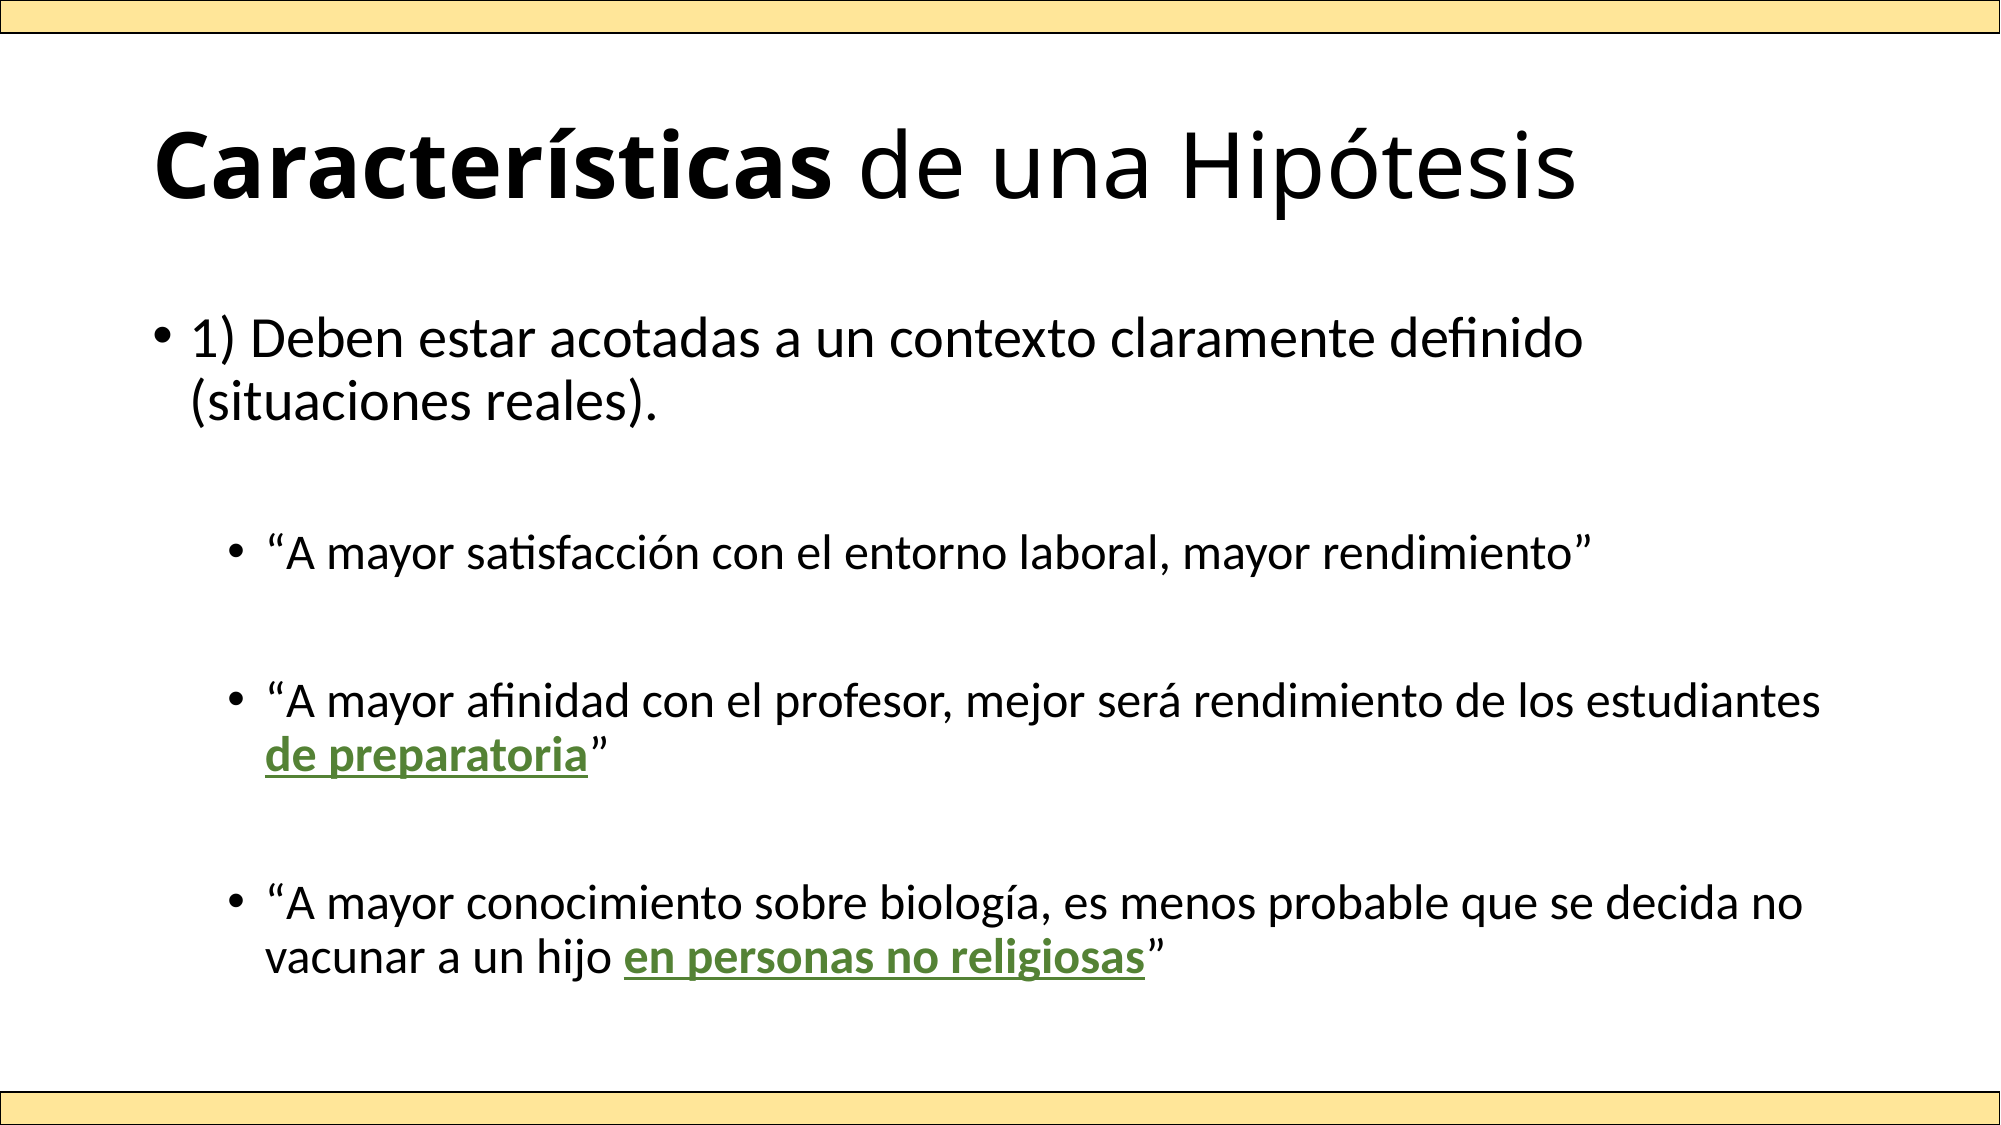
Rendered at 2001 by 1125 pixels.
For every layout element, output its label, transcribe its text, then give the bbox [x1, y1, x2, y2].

list 1) Deben estar acotadas a un contexto claramente definido (situaciones reales). “A mayor satisfacción con el entorno laboral, mayor rendimiento” “A mayor afinidad con el profesor, mejor será rendimiento de los estudiantes de preparatoria” “A mayor conocimiento sobre biología, es menos probable que se decida no vacunar a un hijo en personas no religiosas” [137, 299, 1863, 1014]
title Características de una Hipótesis [137, 59, 1863, 278]
text_box [0, 1091, 2000, 1125]
text_box [0, 0, 2000, 34]
